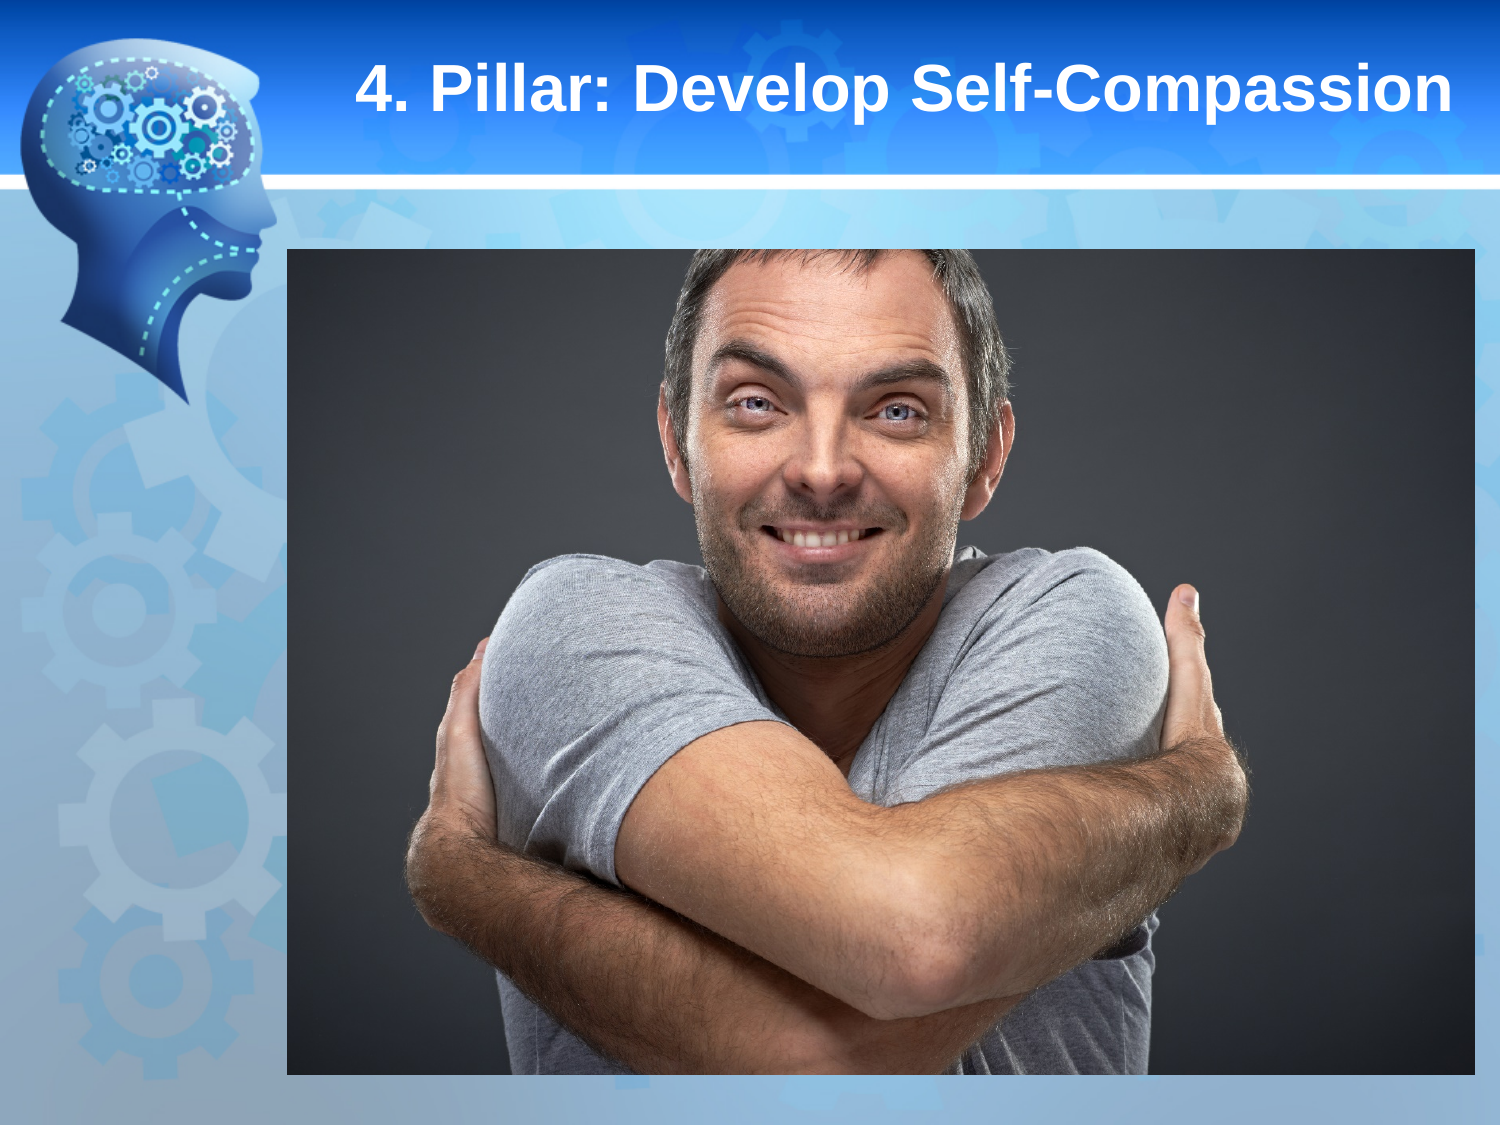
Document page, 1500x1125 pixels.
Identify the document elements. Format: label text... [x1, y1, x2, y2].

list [287, 249, 1476, 1076]
picture [0, 0, 1500, 1125]
title 4. Pillar: Develop Self-Compassion [159, 42, 1471, 127]
